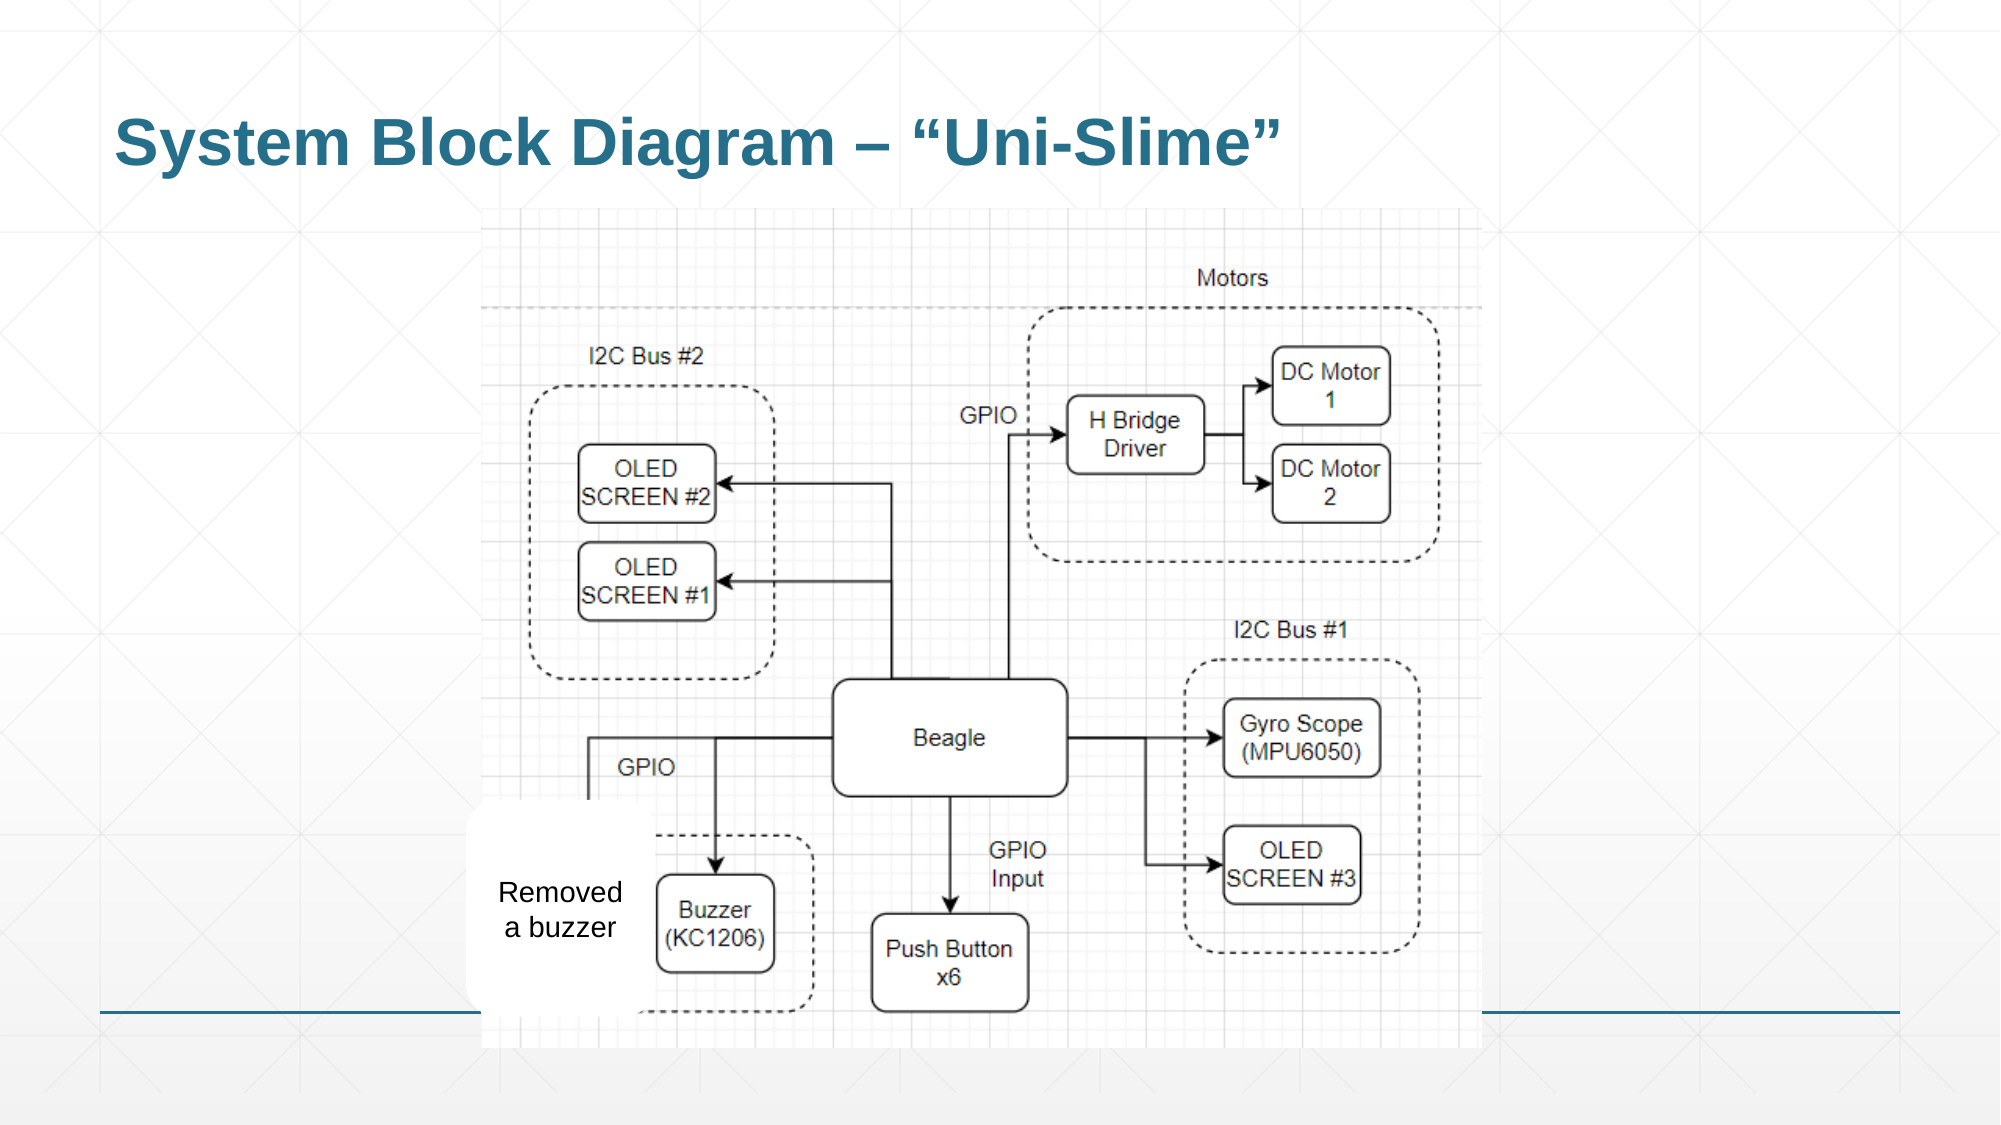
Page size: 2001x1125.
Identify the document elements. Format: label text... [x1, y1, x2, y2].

title System Block Diagram – “Uni-Slime” [99, 37, 1900, 188]
text_box Removed a buzzer [466, 808, 476, 1008]
picture [481, 208, 1482, 1048]
